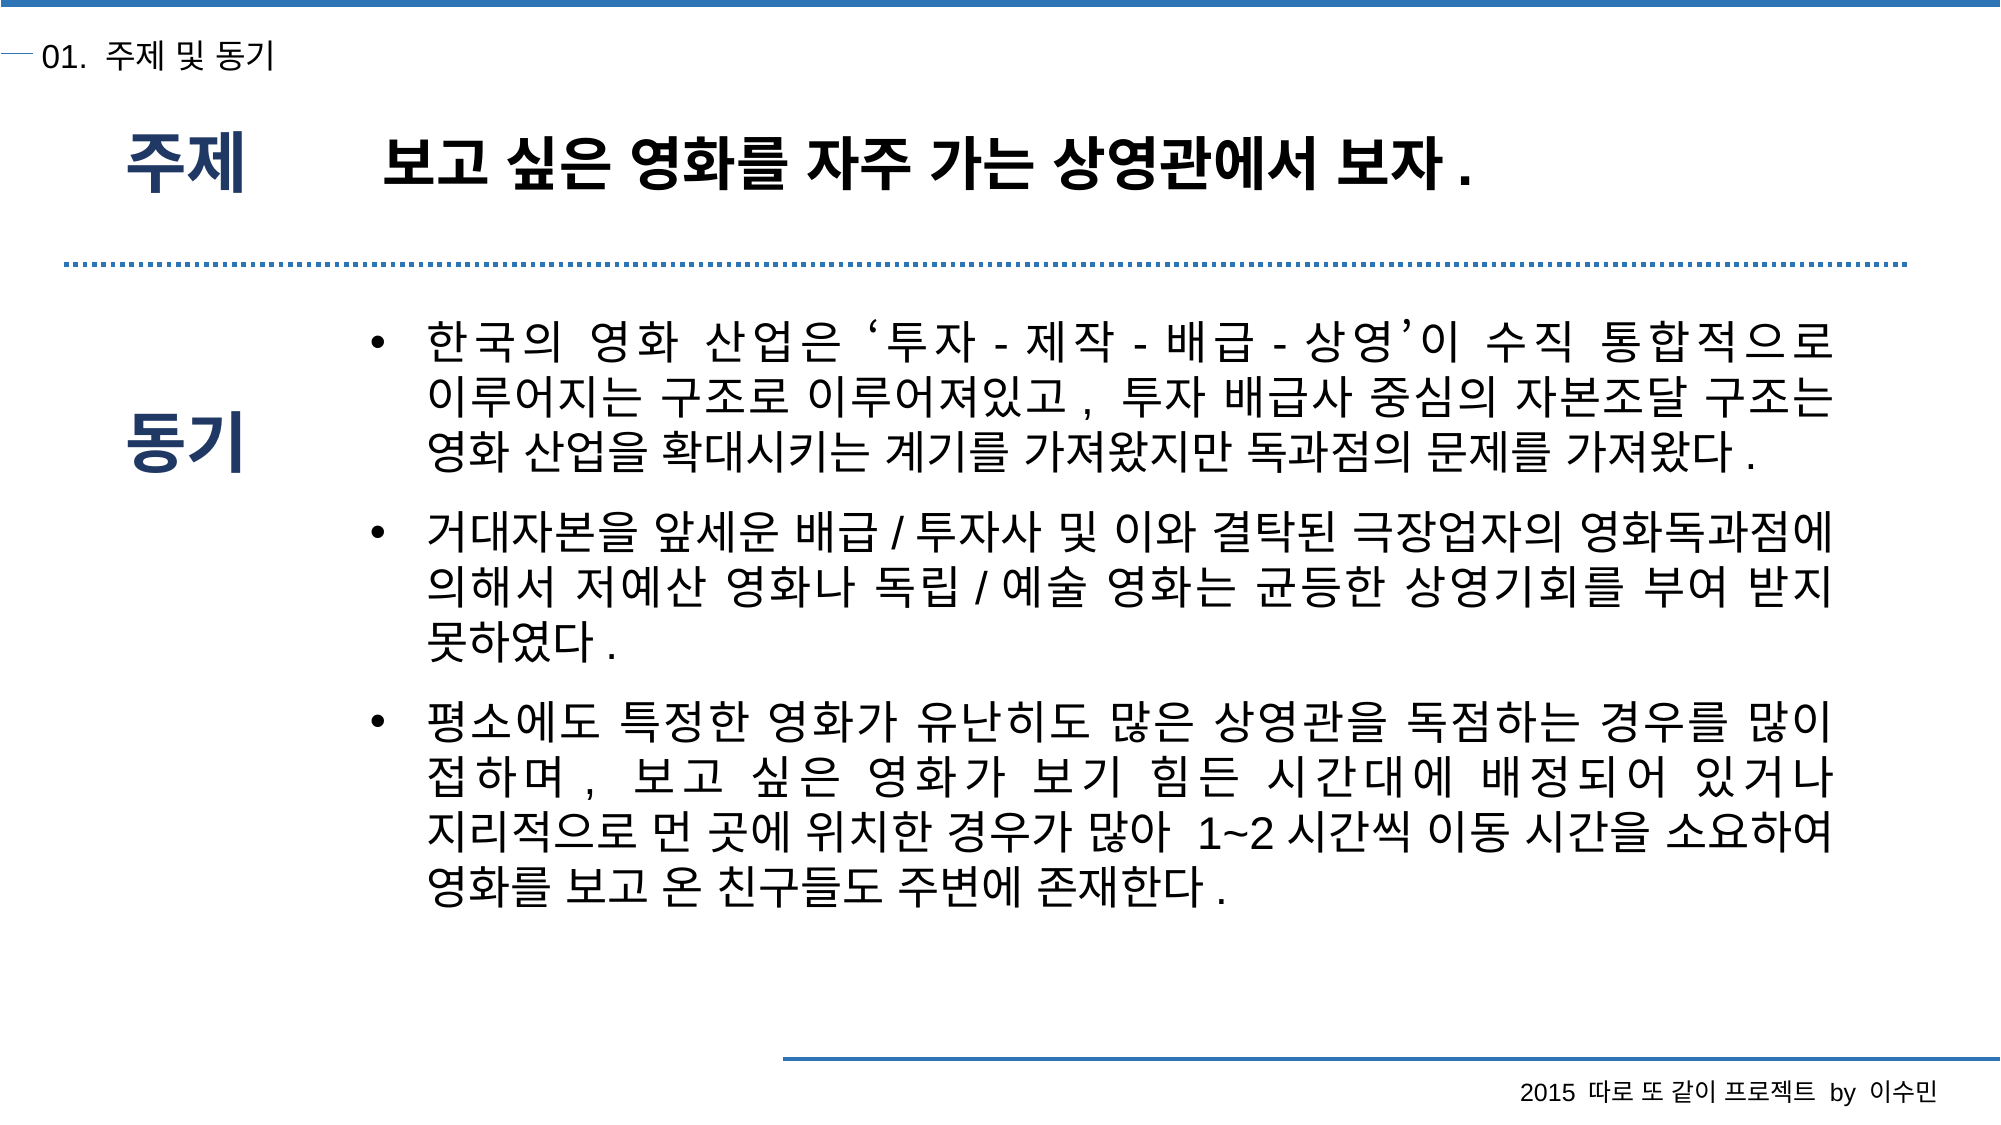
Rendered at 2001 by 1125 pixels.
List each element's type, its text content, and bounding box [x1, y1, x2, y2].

text_box 한국의 영화 산업은 ‘투자-제작-배급-상영’이 수직 통합적으로 이루어지는 구조로 이루어져있고, 투자 배급사 중심의 자본조달 구조는 영화 산업을 확대시키는 계기를 가져왔지만 독과점의 문제를 가져왔다. 거대자본을 앞세운 배급/투자사 및 이와 결탁된 극장업자의 영화독과점에 의해서 저예산 영화나 독립/예술 영화는 균등한 상영기회를 부여 받지 못하였다. 평소에도 특정한 영화가 유난히도 많은 상영관을 독점하는 경우를 많이 접하며, 보고 싶은 영화가 보기 힘든 시간대에 배정되어 있거나 지리적으로 먼 곳에 위치한 경우가 많아 1~2시간씩 이동 시간을 소요하여 영화를 보고 온 친구들도 주변에 존재한다. [355, 306, 1850, 921]
text_box 01. 주제 및 동기 [26, 28, 356, 83]
text_box 2015 따로 또 같이 프로젝트 by 이수민 [1460, 1068, 2000, 1114]
text_box 보고 싶은 영화를 자주 가는 상영관에서 보자. [367, 119, 1772, 204]
text_box 동기 [110, 393, 324, 489]
text_box 주제 [110, 113, 324, 209]
